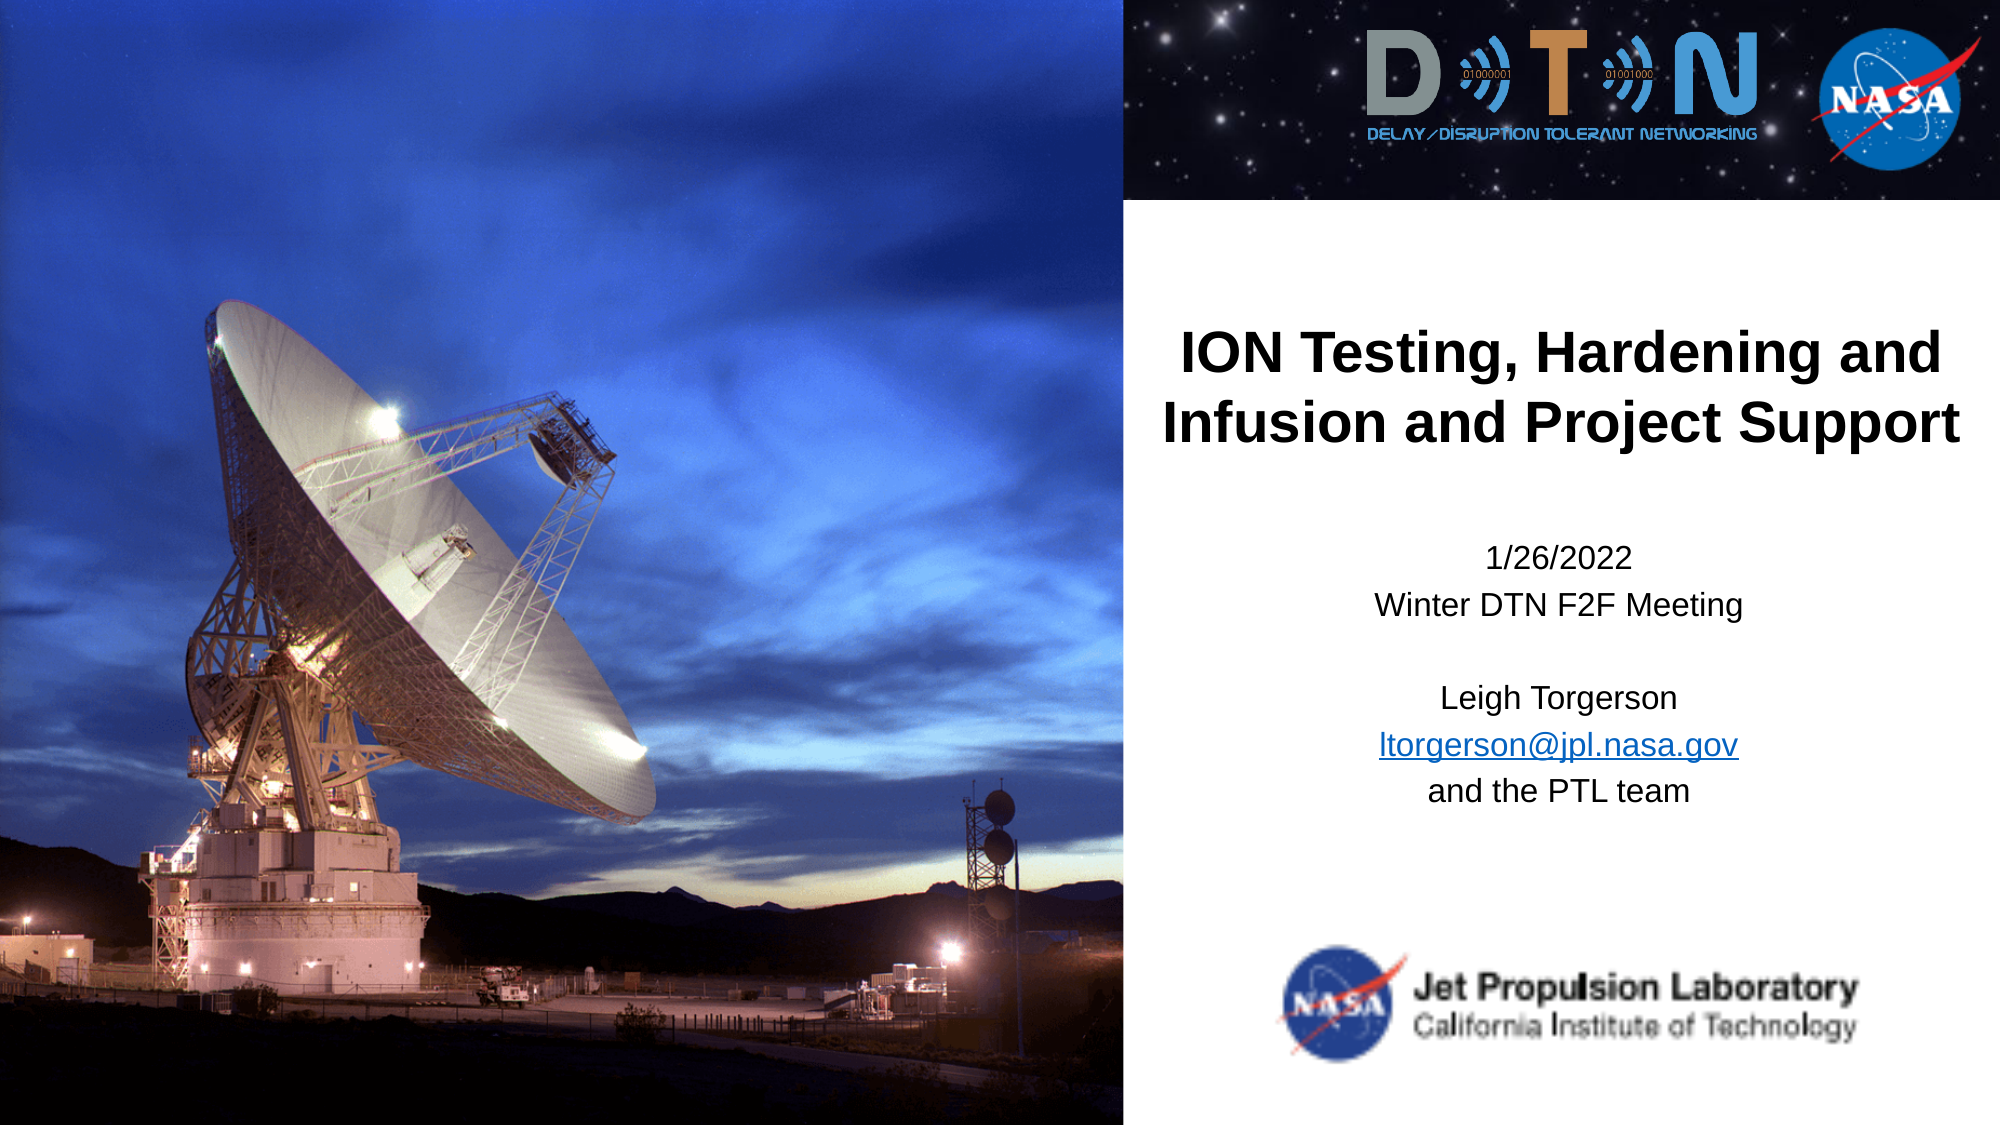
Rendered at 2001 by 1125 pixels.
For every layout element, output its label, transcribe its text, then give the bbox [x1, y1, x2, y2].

list ION Testing, Hardening and Infusion and Project Support [1124, 306, 2000, 529]
picture [0, 0, 2000, 1125]
list 1/26/2022 Winter DTN F2F Meeting Leigh Torgerson ltorgerson@jpl.nasa.gov and the PTL team [1124, 528, 1999, 748]
